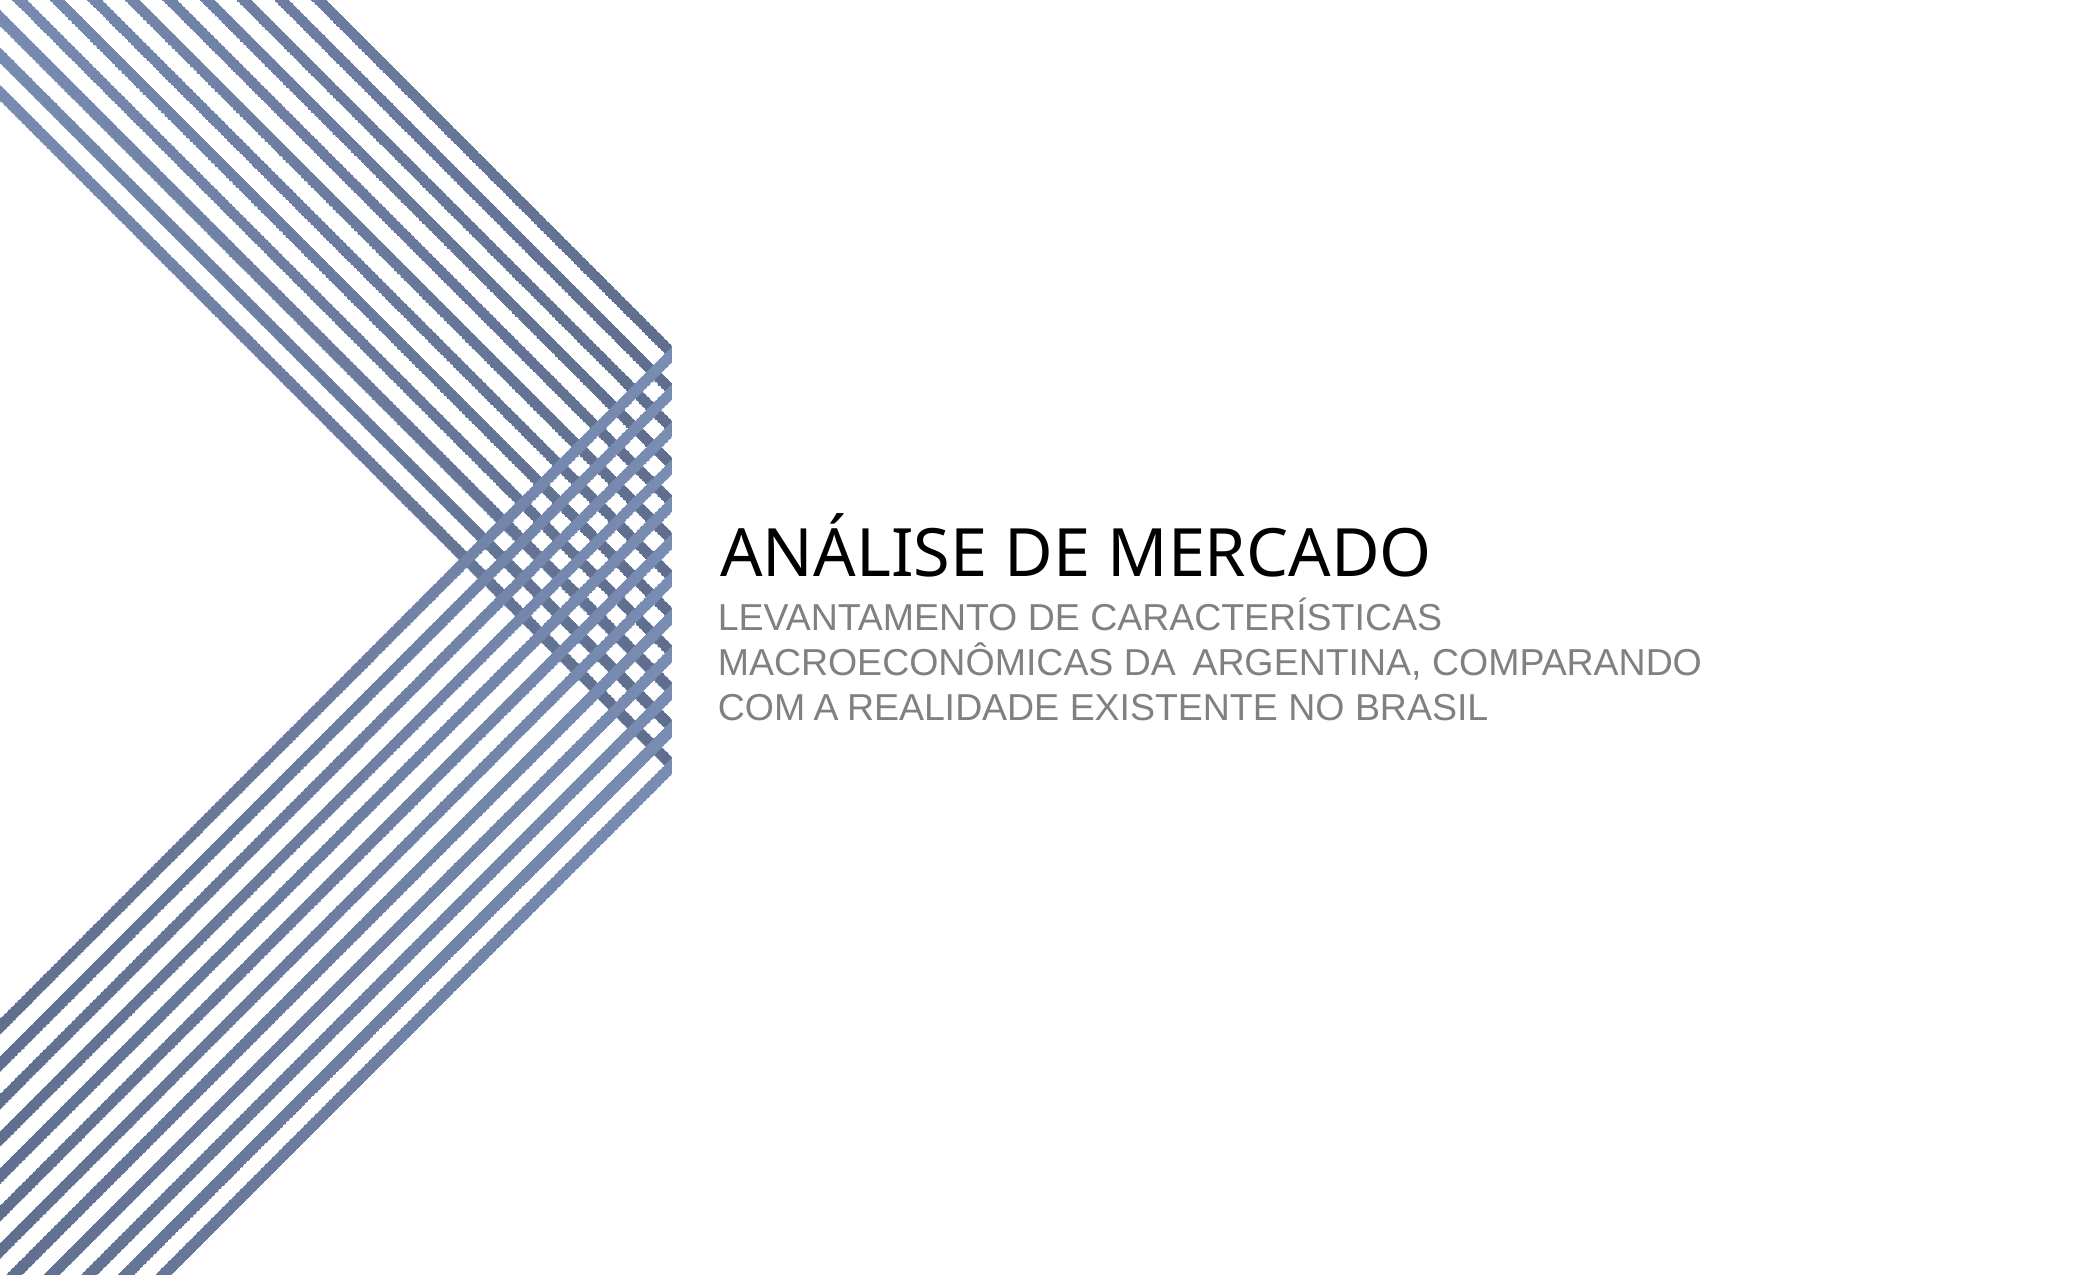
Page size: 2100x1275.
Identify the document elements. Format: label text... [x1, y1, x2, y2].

text_box LEVANTAMENTO DE CARACTERÍSTICAS MACROECONÔMICAS DA ARGENTINA, COMPARANDO COM A REALIDADE EXISTENTE NO BRASIL [717, 591, 1800, 776]
text_box [0, 0, 672, 1275]
text_box ANÁLISE DE MERCADO [717, 508, 1800, 591]
